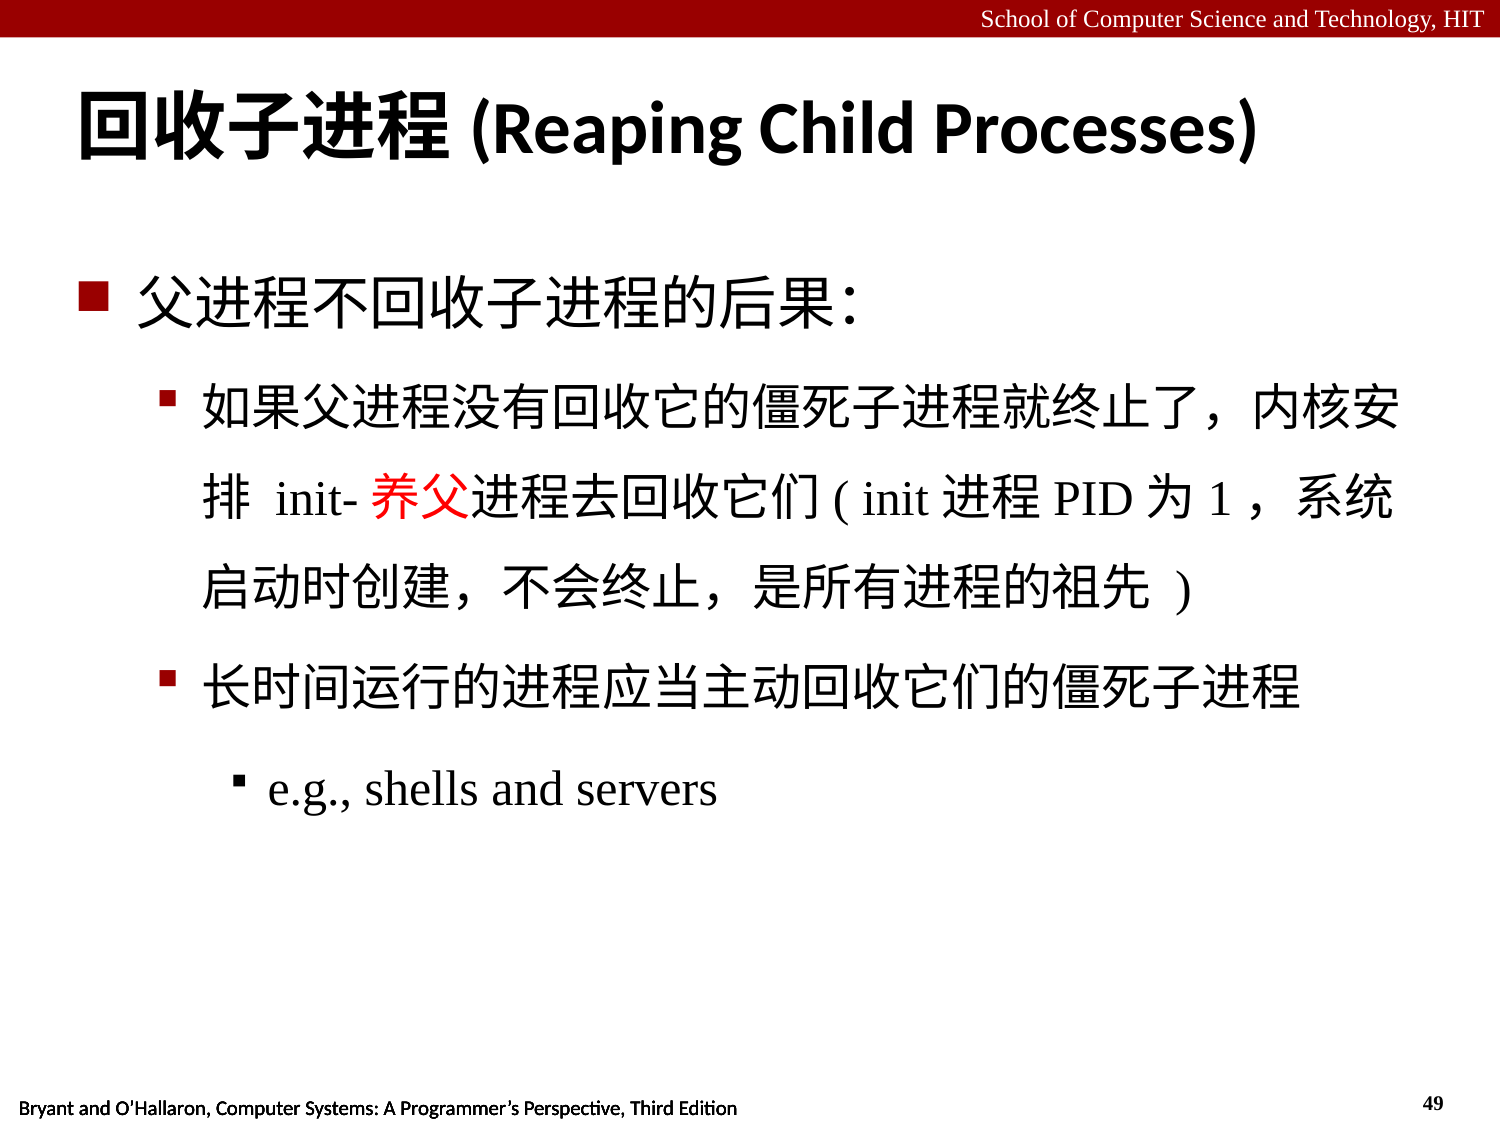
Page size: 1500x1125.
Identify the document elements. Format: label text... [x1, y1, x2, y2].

title 回收子进程(Reaping Child Processes) [61, 60, 1488, 187]
list 父进程不回收子进程的后果： 如果父进程没有回收它的僵死子进程就终止了，内核安排 init-养父进程去回收它们( init进程PID为1，系统启动时创建，不会终止，是所有进程的祖先 ) 长时间运行的进程应当主动回收它们的僵死子进程 e.g., shells and servers [64, 223, 1438, 1088]
